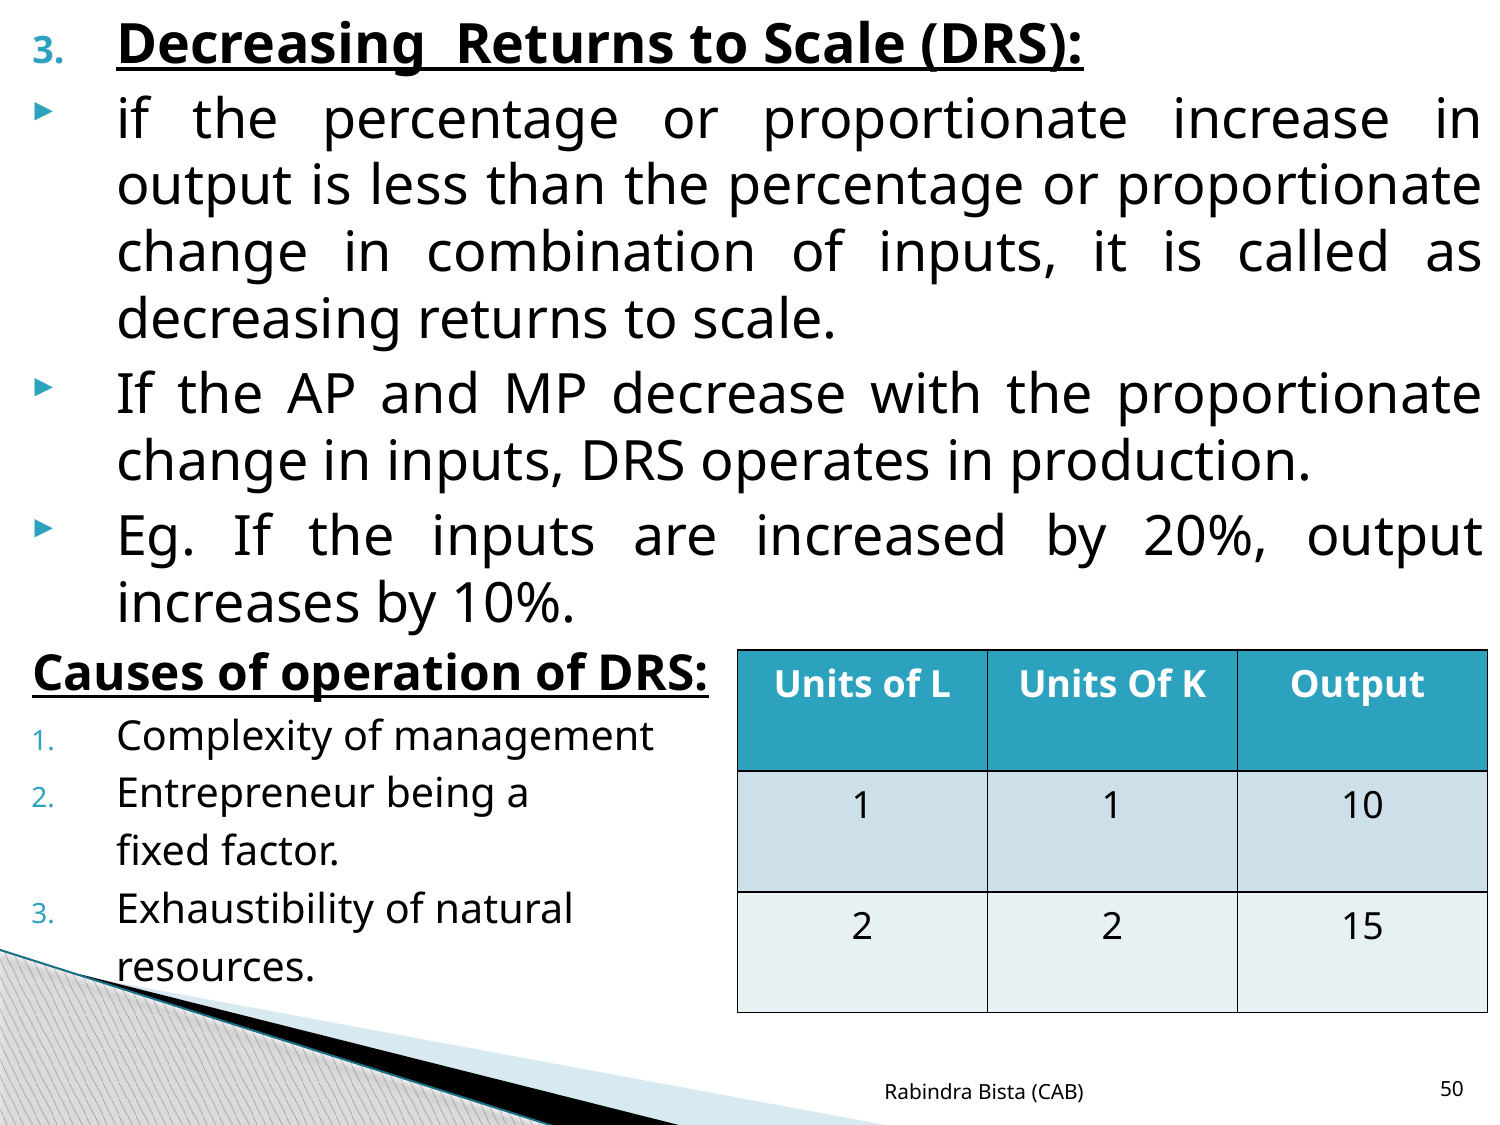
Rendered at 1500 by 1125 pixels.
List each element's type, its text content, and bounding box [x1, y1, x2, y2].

table_cell 1 [988, 772, 1237, 891]
table_header Output [1238, 651, 1487, 770]
table_cell 2 [738, 893, 987, 1012]
table_cell 1 [738, 772, 987, 891]
table_header Units of L [738, 651, 987, 770]
footer Rabindra Bista (CAB) [718, 1051, 1105, 1112]
table_cell 15 [1238, 893, 1487, 1012]
table_cell 2 [988, 893, 1237, 1012]
table_cell 10 [1238, 772, 1487, 891]
table_header Units Of K [988, 651, 1237, 770]
list Decreasing Returns to Scale (DRS): if the percentage or proportionate increase in output is less than the percentage or proportionate change in combination of inputs, it is called as decreasing returns to scale. If the AP and MP decrease with the proportionate change in inputs, DRS operates in production. Eg. If the inputs are increased by 20%, output increases by 10%. Causes of operation of DRS: Complexity of management Entrepreneur being a fixed factor. Exhaustibility of natural resources. [0, 0, 1500, 1075]
slide_number 50 [1418, 1051, 1479, 1112]
